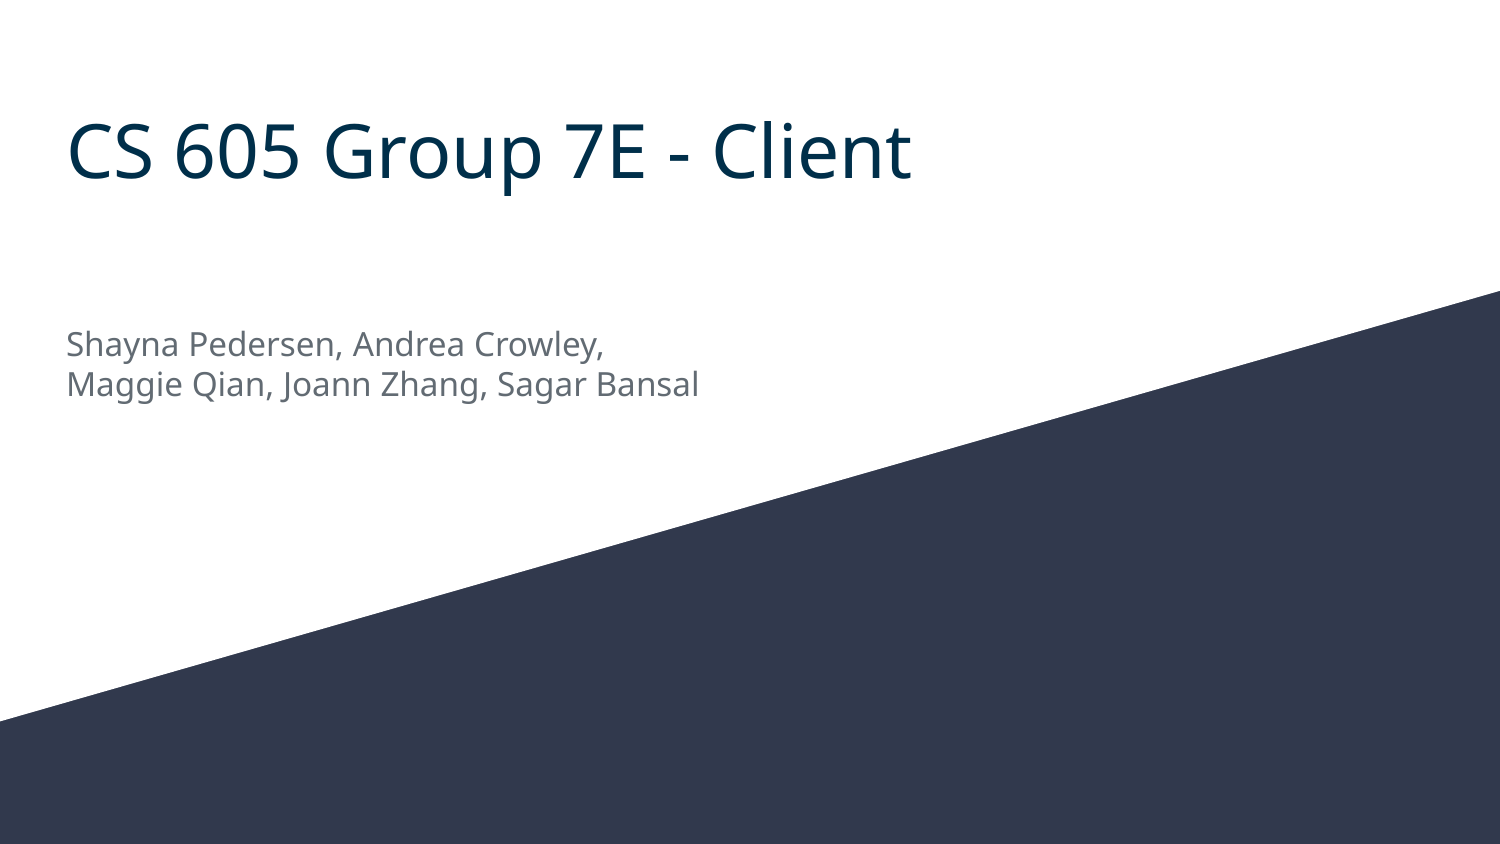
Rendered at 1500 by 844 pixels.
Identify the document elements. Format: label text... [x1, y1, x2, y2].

subtitle Shayna Pedersen, Andrea Crowley, Maggie Qian, Joann Zhang, Sagar Bansal [51, 308, 748, 430]
title CS 605 Group 7E - Client [51, 88, 1449, 299]
